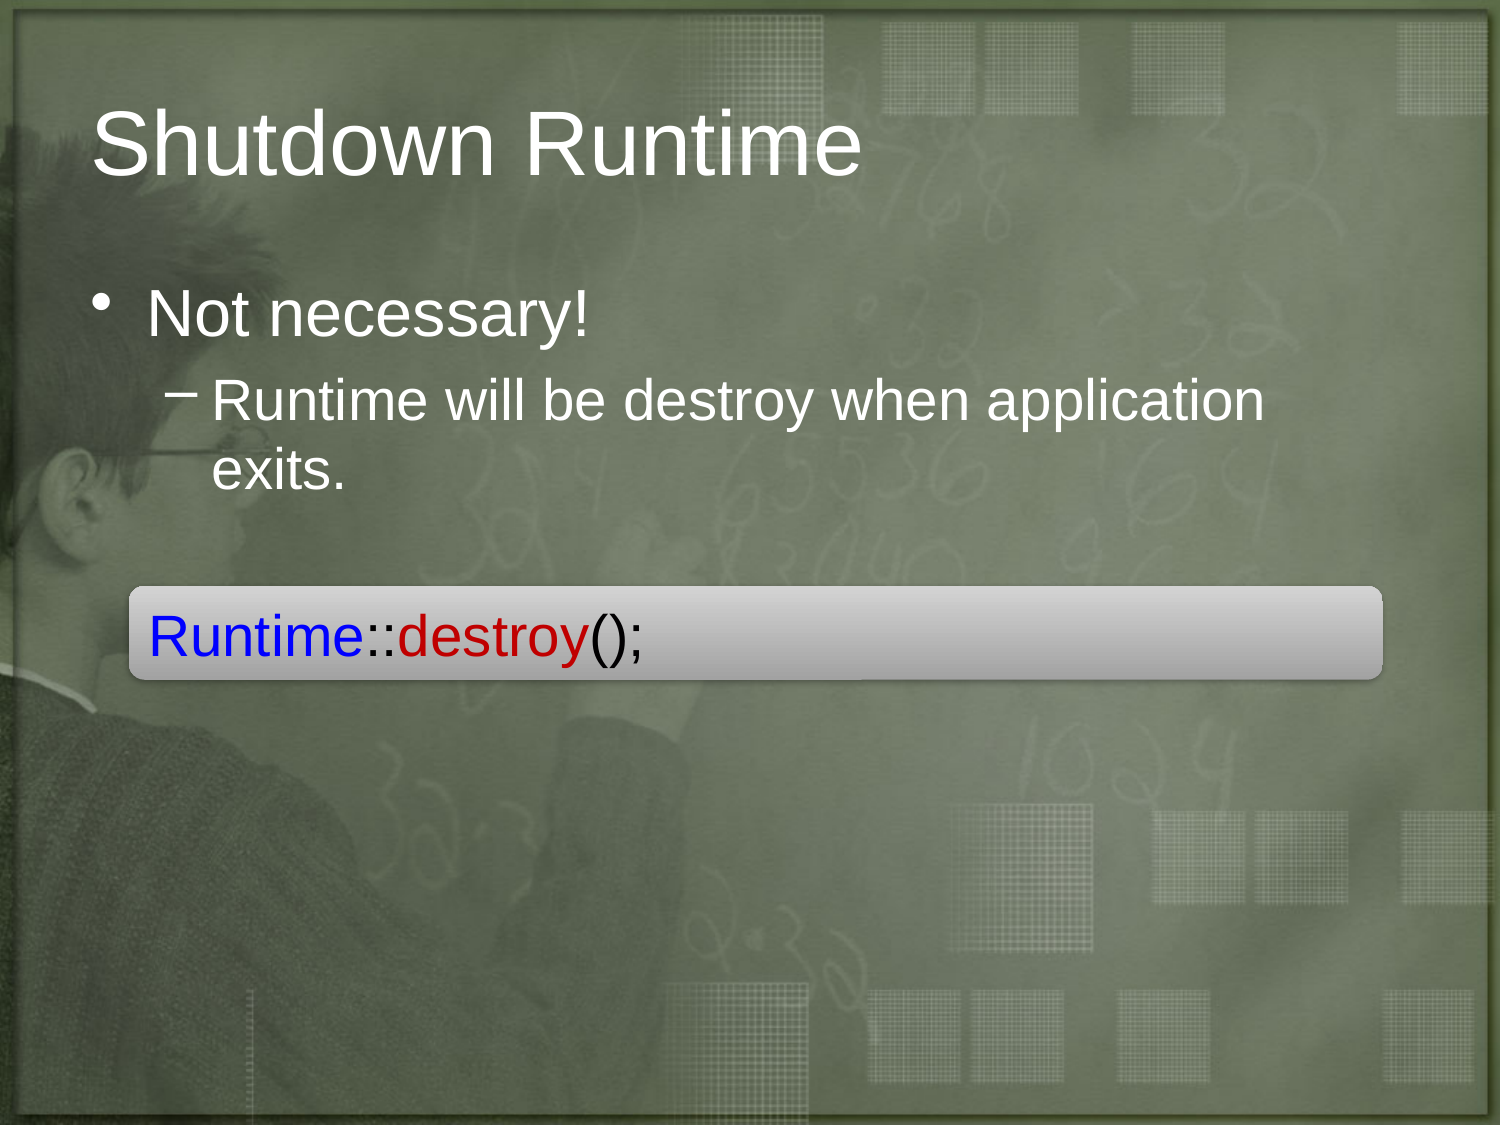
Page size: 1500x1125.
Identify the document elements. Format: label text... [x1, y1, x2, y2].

text_box Runtime::destroy(); [128, 585, 1383, 680]
list Not necessary! Runtime will be destroy when application exits. [74, 262, 1426, 1006]
title Shutdown Runtime [74, 44, 1426, 233]
picture [0, 0, 1500, 1125]
